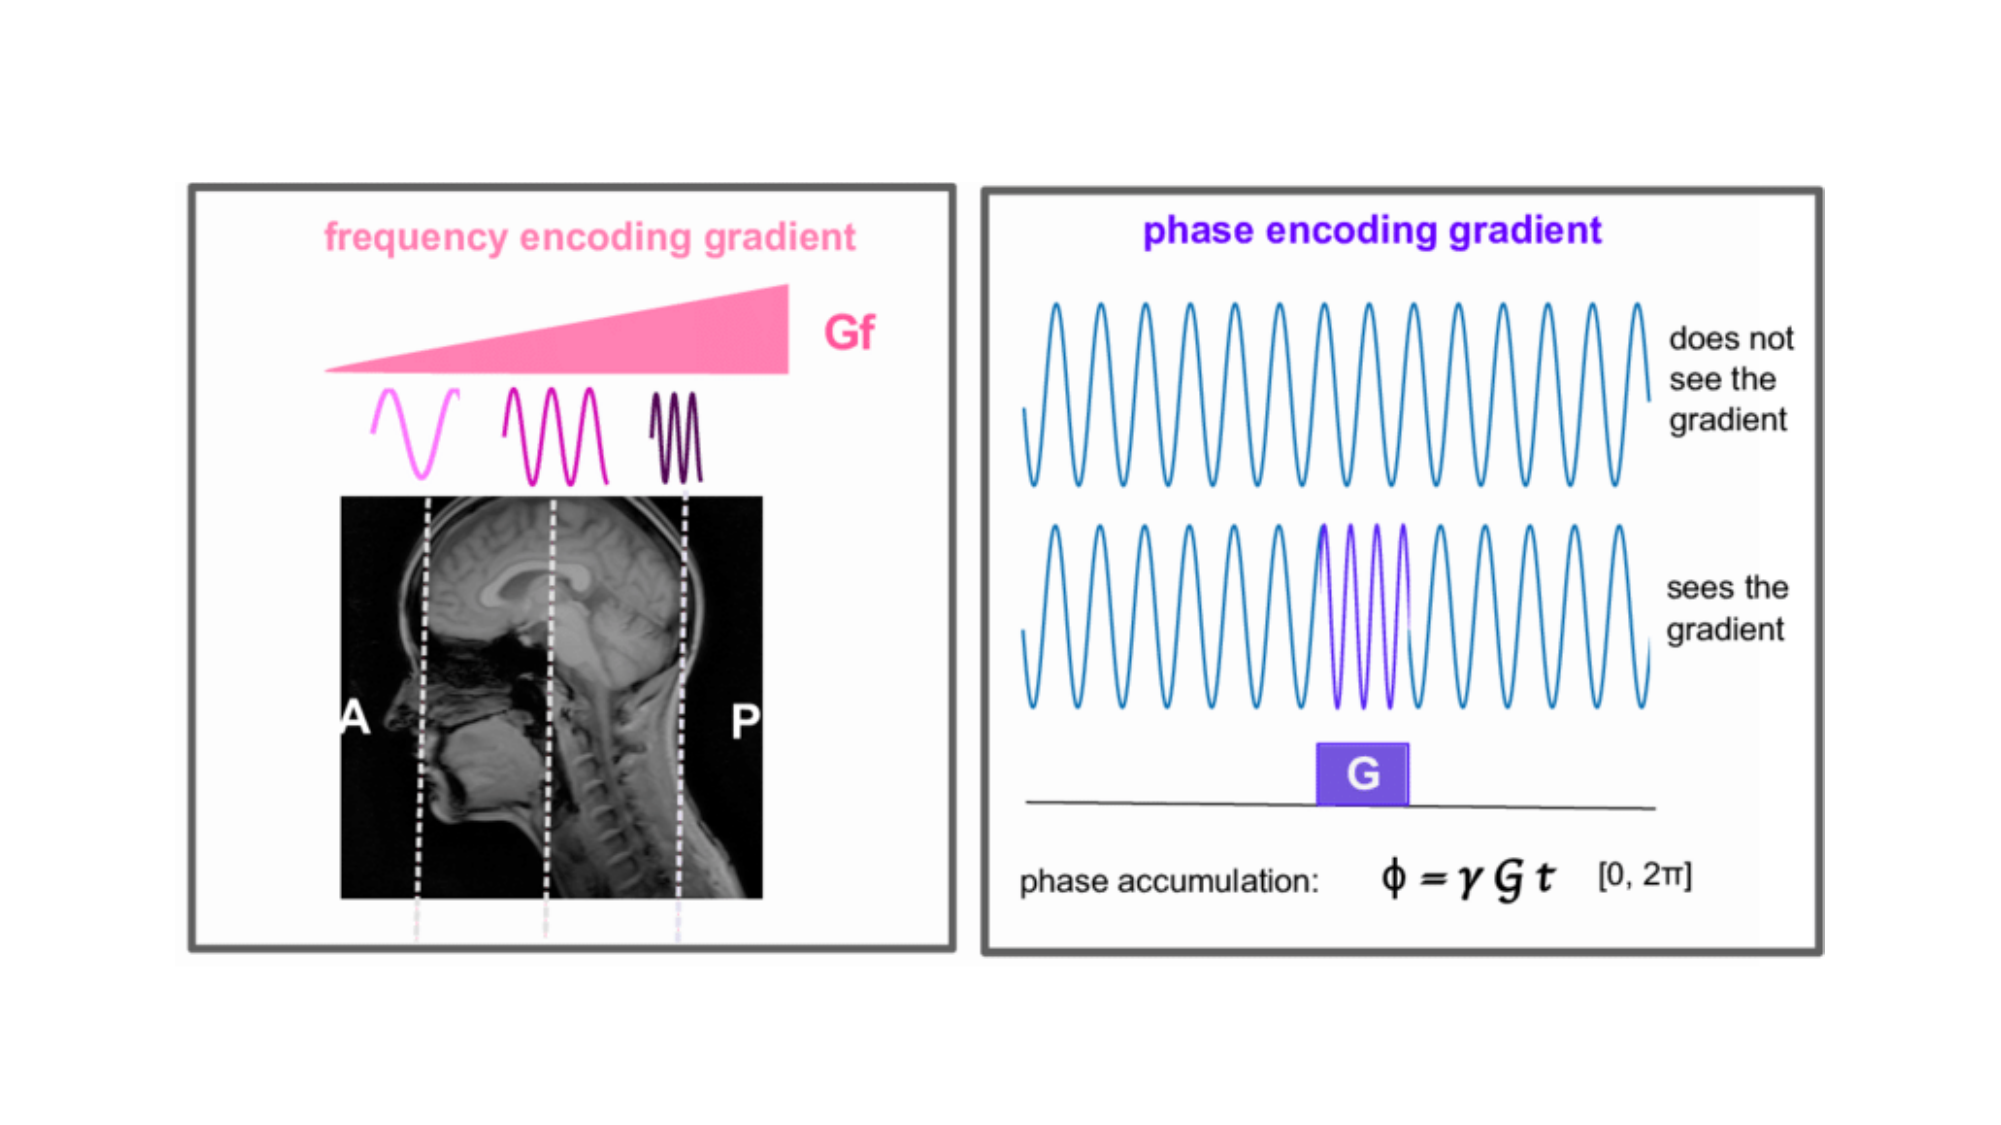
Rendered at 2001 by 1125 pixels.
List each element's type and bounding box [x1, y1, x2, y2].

picture [175, 182, 1825, 1125]
